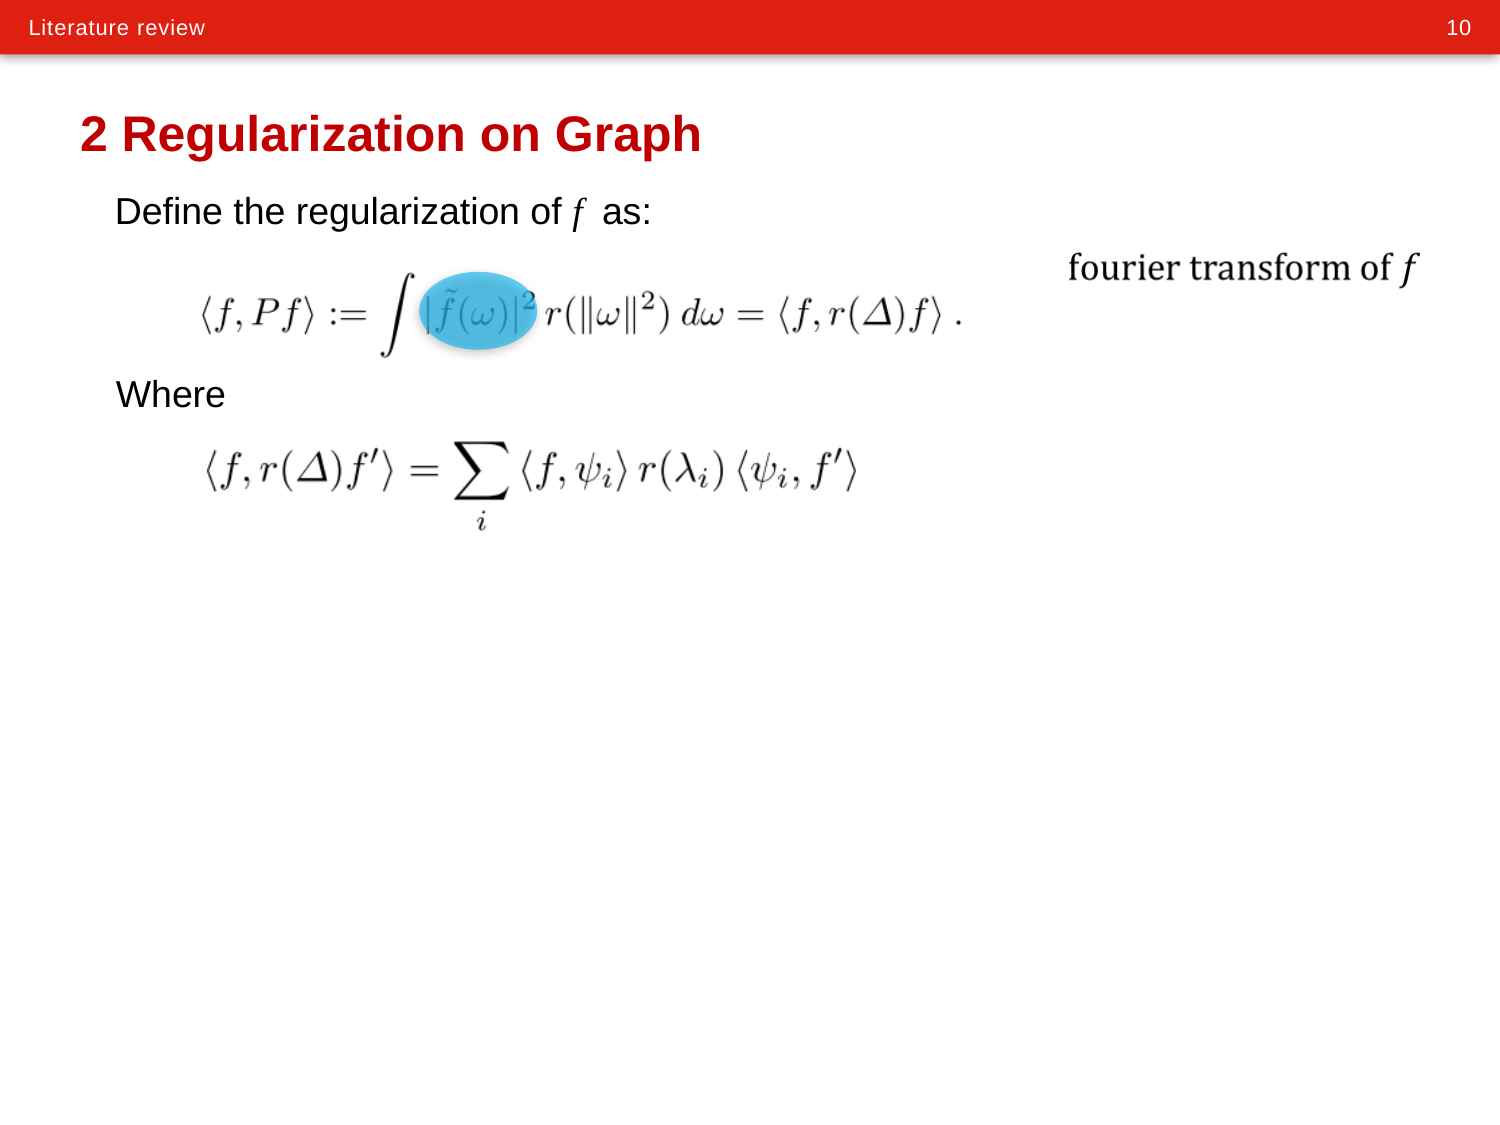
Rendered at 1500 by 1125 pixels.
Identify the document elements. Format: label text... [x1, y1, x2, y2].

title 2 Regularization on Graph [64, 83, 1436, 180]
picture [170, 420, 896, 540]
picture [170, 265, 975, 364]
text_box Where [101, 362, 242, 423]
picture [1053, 243, 1439, 307]
text_box Define the regularization of f as: [100, 179, 762, 240]
